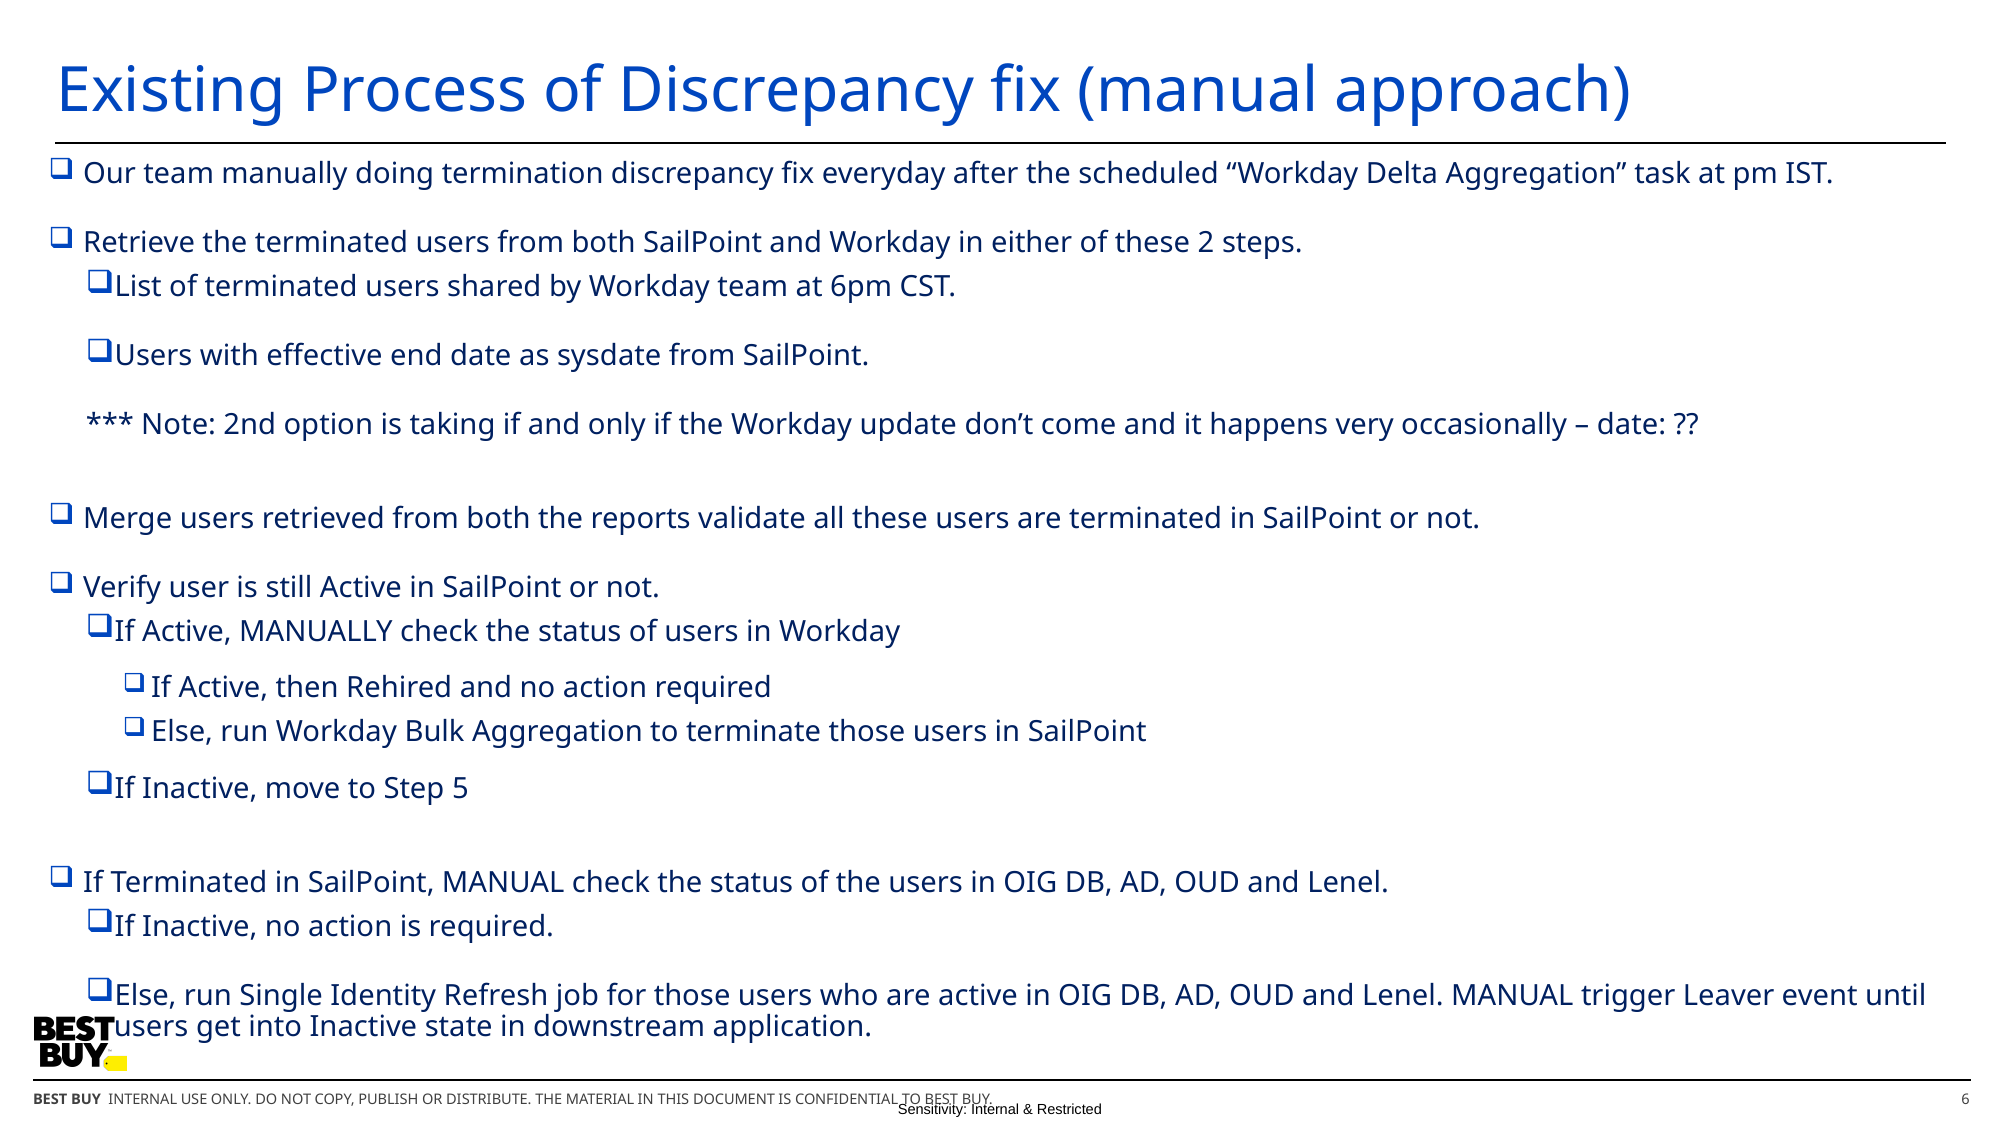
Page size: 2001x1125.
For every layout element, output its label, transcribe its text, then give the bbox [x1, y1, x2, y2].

picture [34, 1016, 47, 1071]
list Our team manually doing termination discrepancy fix everyday after the scheduled “Workday Delta Aggregation” task at pm IST. Retrieve the terminated users from both SailPoint and Workday in either of these 2 steps. List of terminated users shared by Workday team at 6pm CST. Users with effective end date as sysdate from SailPoint. *** Note: 2nd option is taking if and only if the Workday update don’t come and it happens very occasionally – date: ?? Merge users retrieved from both the reports validate all these users are terminated in SailPoint or not. Verify user is still Active in SailPoint or not. If Active, MANUALLY check the status of users in Workday If Active, then Rehired and no action required Else, run Workday Bulk Aggregation to terminate those users in SailPoint If Inactive, move to Step 5 If Terminated in SailPoint, MANUAL check the status of the users in OIG DB, AD, OUD and Lenel. If Inactive, no action is required. Else, run Single Identity Refresh job for those users who are active in OIG DB, AD, OUD and Lenel. MANUAL trigger Leaver event until users get into Inactive state in downstream application. [47, 158, 1936, 1077]
title Existing Process of Discrepancy fix (manual approach) [56, 48, 1947, 140]
slide_number 6 [1935, 1090, 1970, 1116]
